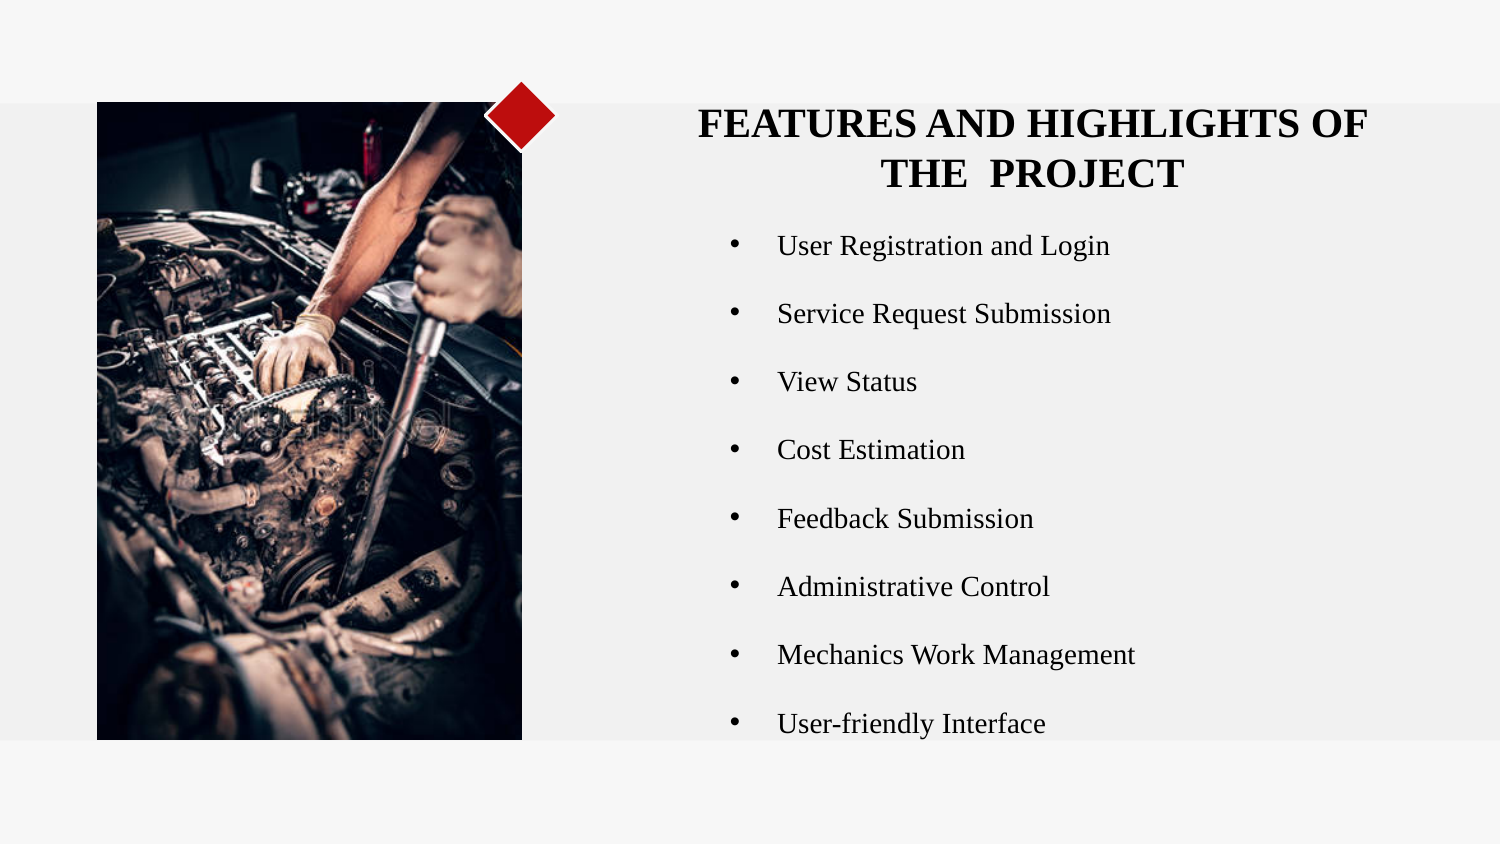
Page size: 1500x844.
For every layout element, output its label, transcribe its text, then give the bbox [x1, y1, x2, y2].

picture [96, 102, 522, 741]
title FEATURES AND HIGHLIGHTS OF THE PROJECT [681, 72, 1384, 212]
subtitle User Registration and Login Service Request Submission View Status Cost Estimation Feedback Submission Administrative Control Mechanics Work Management User-friendly Interface [715, 211, 1384, 785]
text_box [499, 79, 558, 148]
